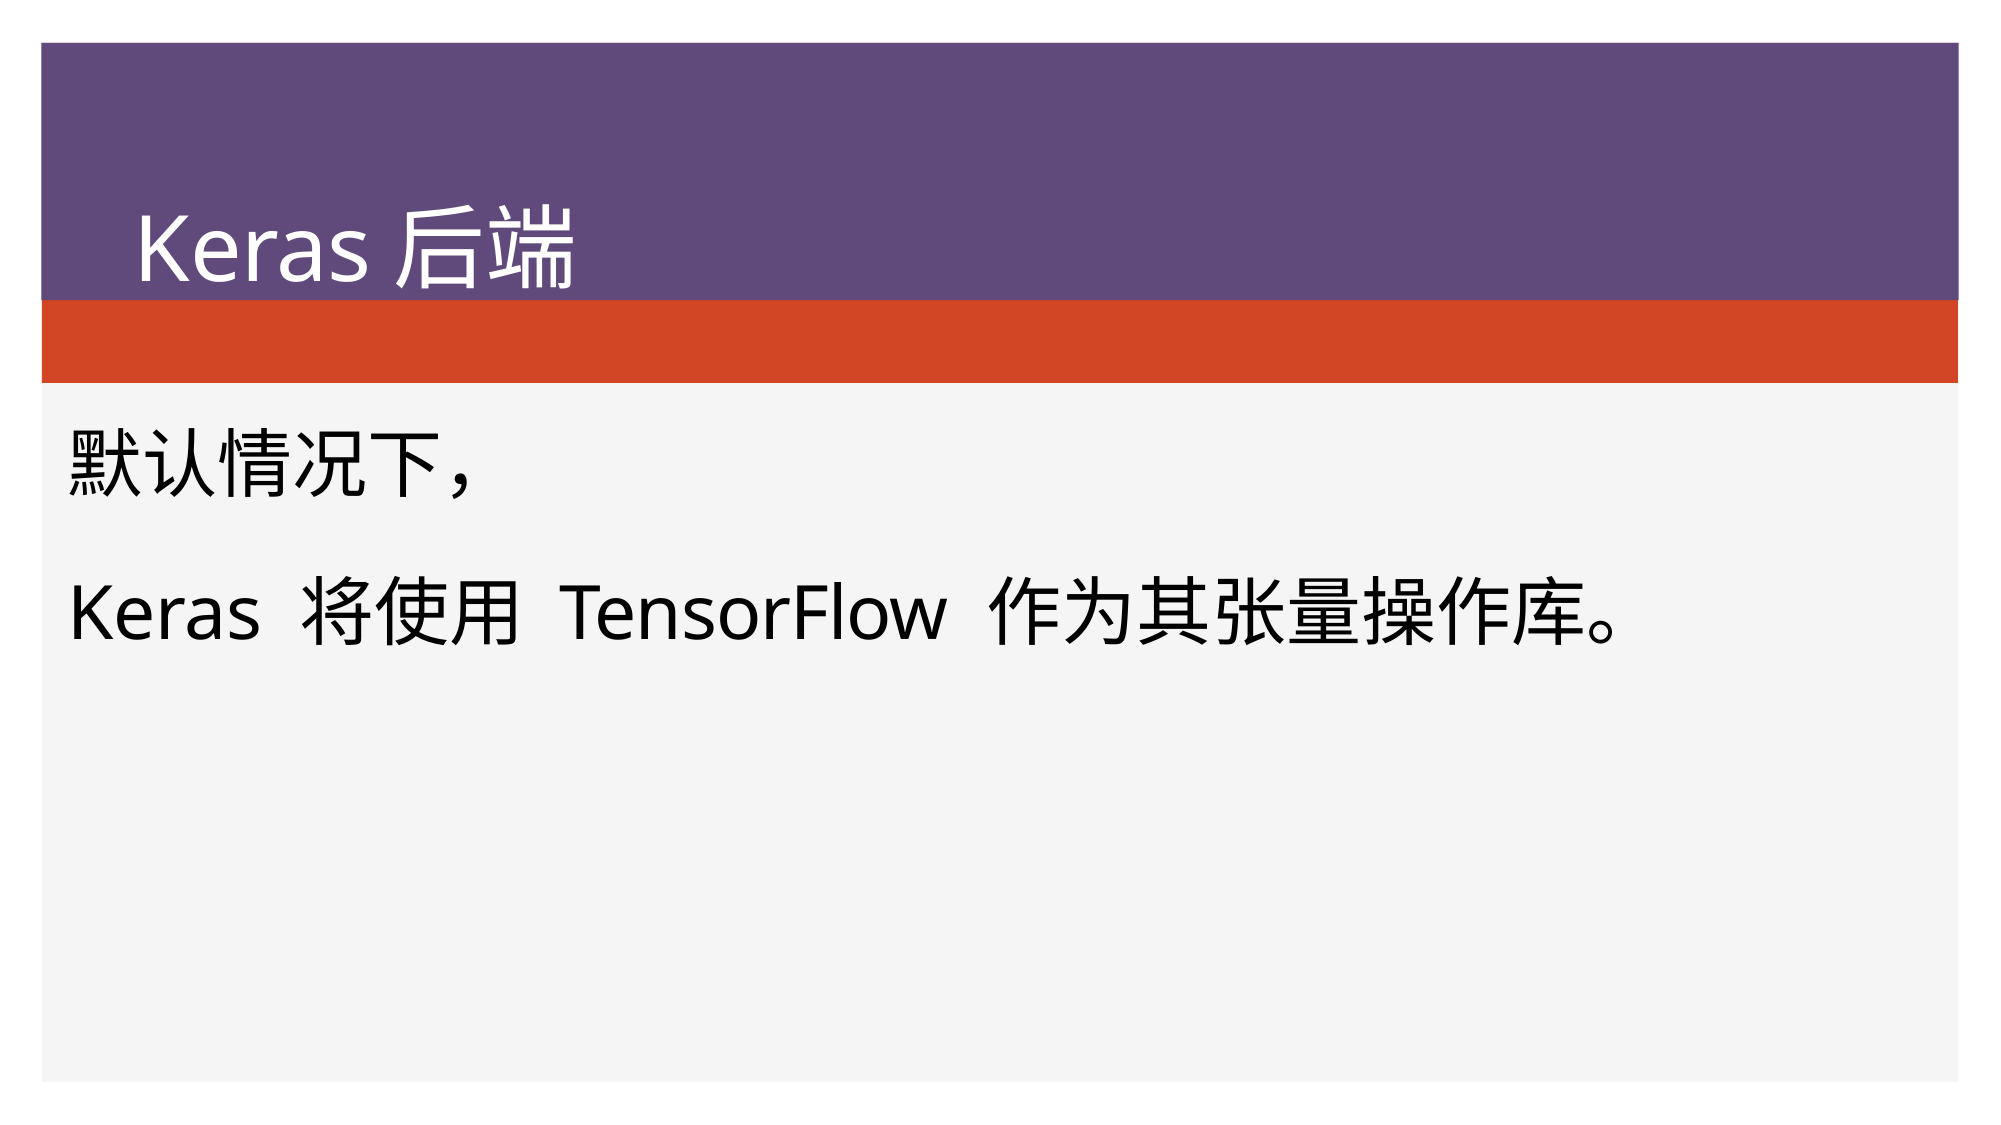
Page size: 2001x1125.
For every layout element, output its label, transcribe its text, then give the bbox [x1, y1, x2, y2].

title Keras后端 [41, 42, 1959, 301]
text_box [41, 301, 1959, 1082]
text_box [41, 301, 1958, 383]
text_box 默认情况下， Keras 将使用 TensorFlow 作为其张量操作库。 [65, 414, 1631, 655]
